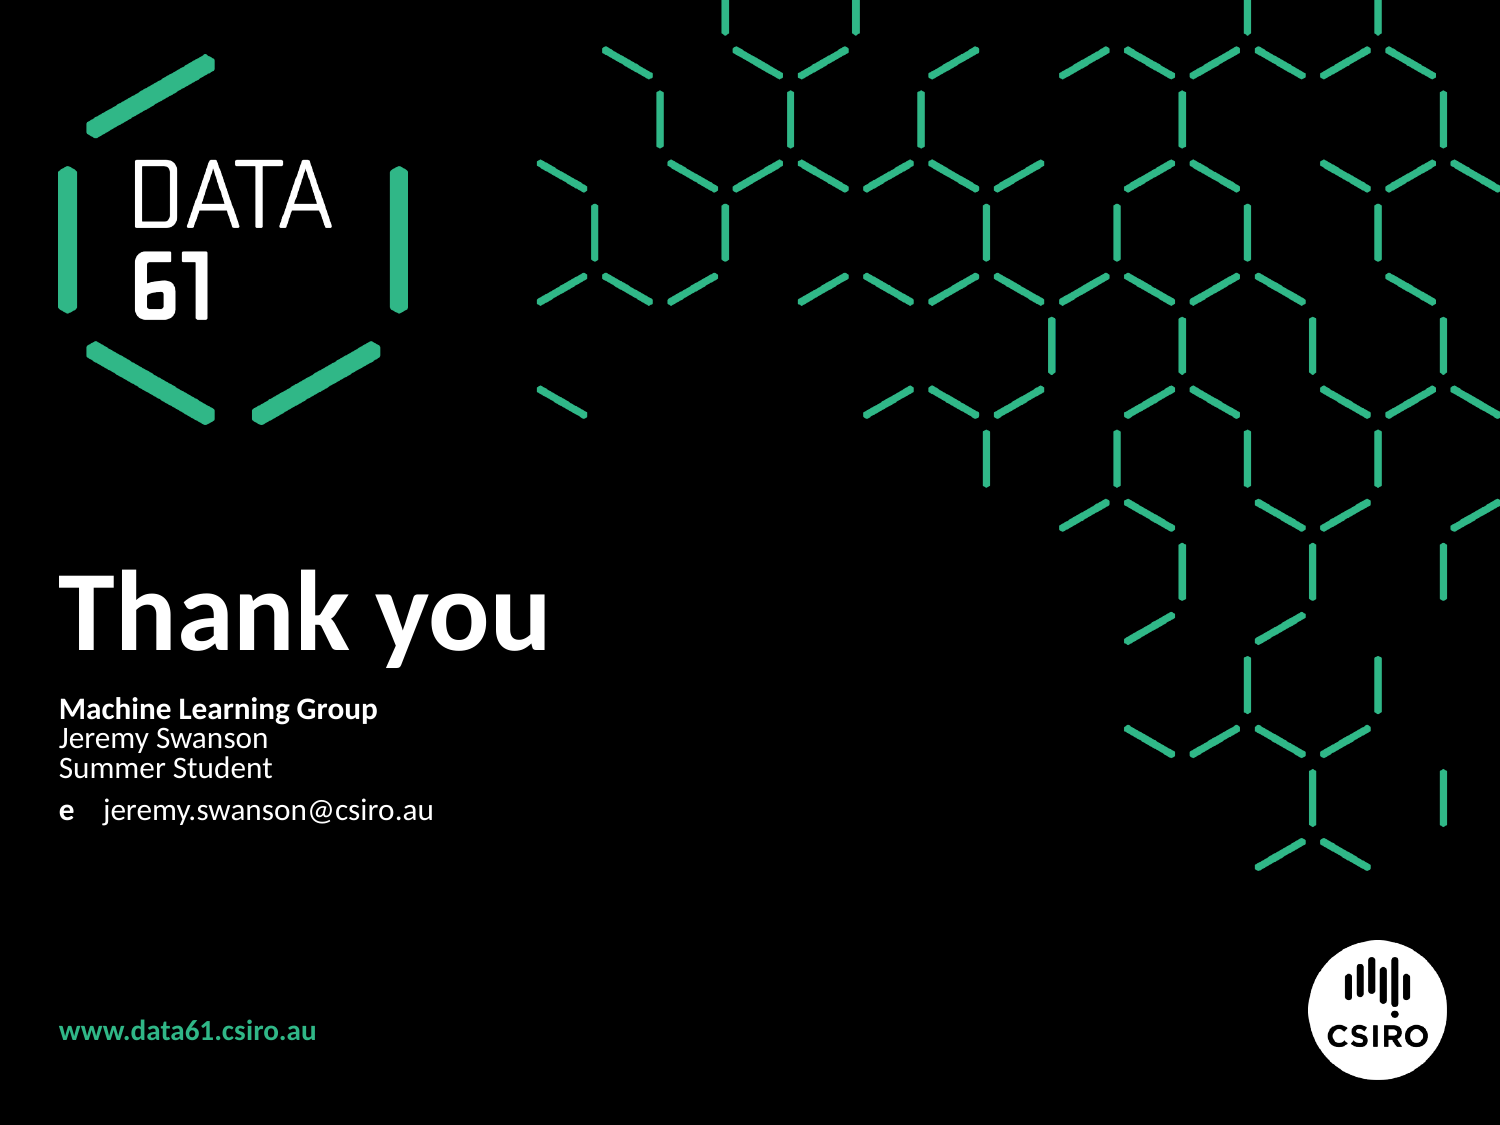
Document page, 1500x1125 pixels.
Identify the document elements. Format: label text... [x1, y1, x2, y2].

title Thank you [58, 535, 939, 676]
picture [1308, 940, 1447, 1080]
picture [58, 54, 408, 425]
picture [509, 0, 1500, 894]
subtitle Machine Learning Group Jeremy Swanson Summer Student e jeremy.swanson@csiro.au [58, 695, 1063, 948]
